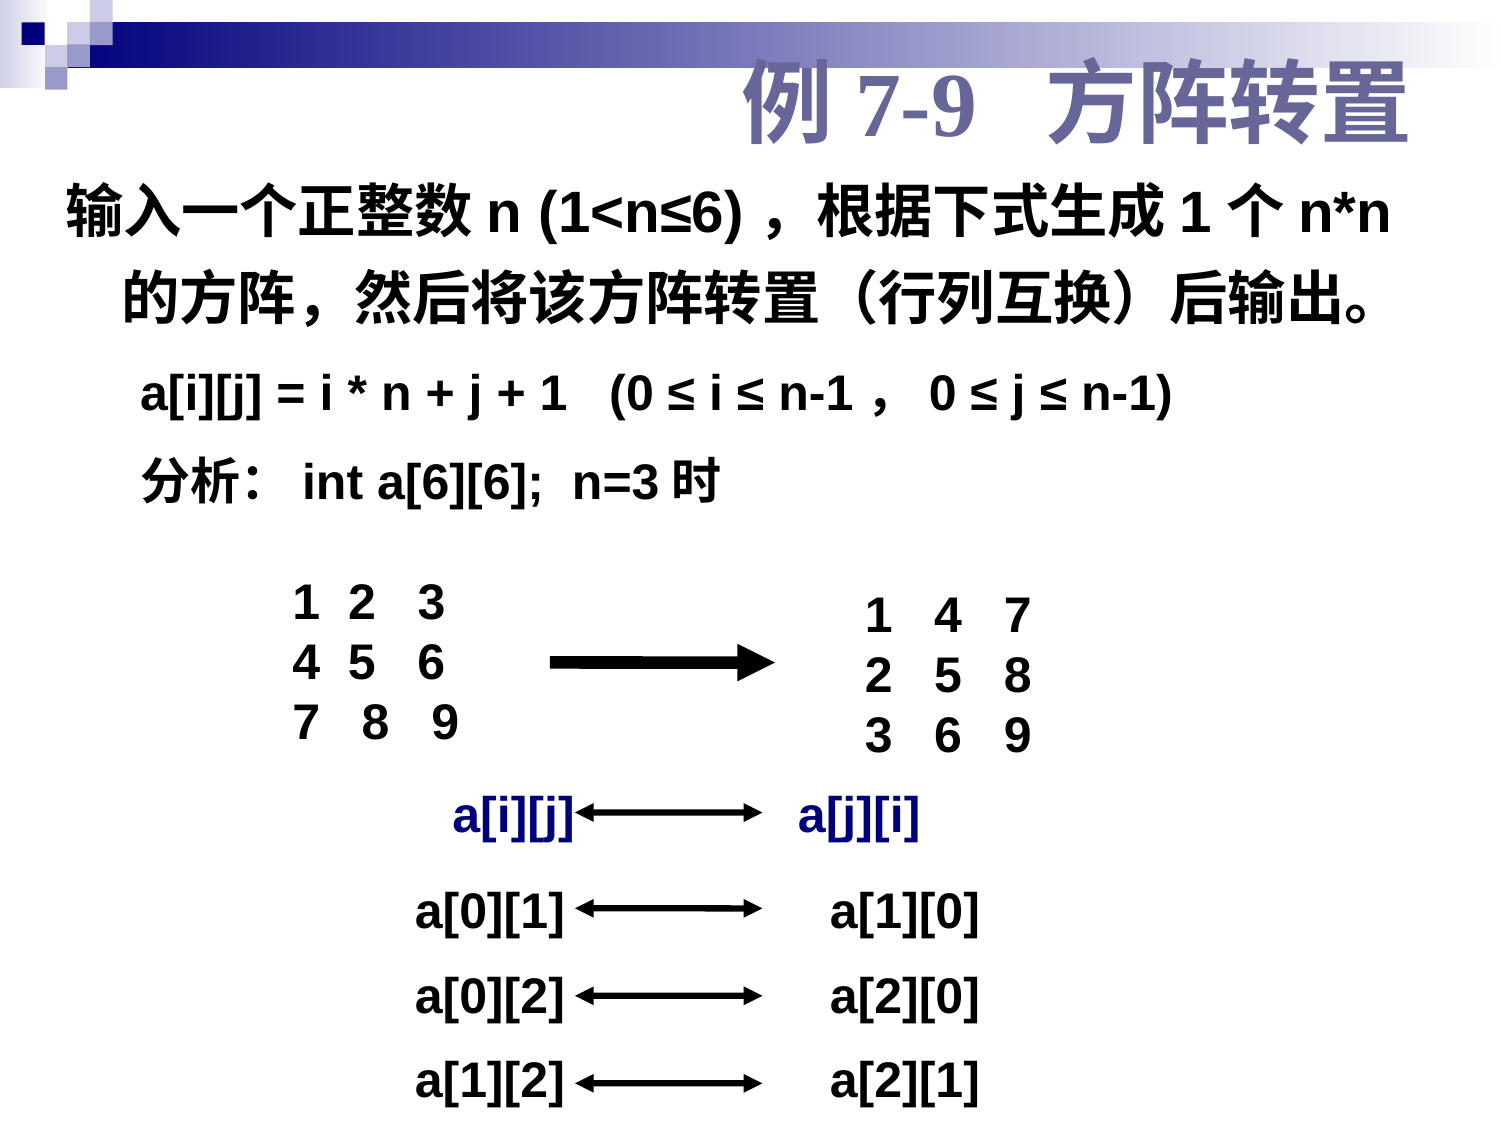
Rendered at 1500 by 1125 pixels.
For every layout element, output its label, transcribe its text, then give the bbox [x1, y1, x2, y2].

title 例7-9 方阵转置 [726, 31, 1464, 169]
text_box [399, 870, 1113, 1125]
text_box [277, 562, 1176, 772]
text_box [437, 774, 938, 850]
list 输入一个正整数n (1<n≤6)，根据下式生成1个n*n的方阵，然后将该方阵转置（行列互换）后输出。 a[i][j] = i * n + j + 1 (0 ≤ i ≤ n-1，0 ≤ j ≤ n-1) 分析：int a[6][6]; n=3时 [50, 149, 1447, 528]
